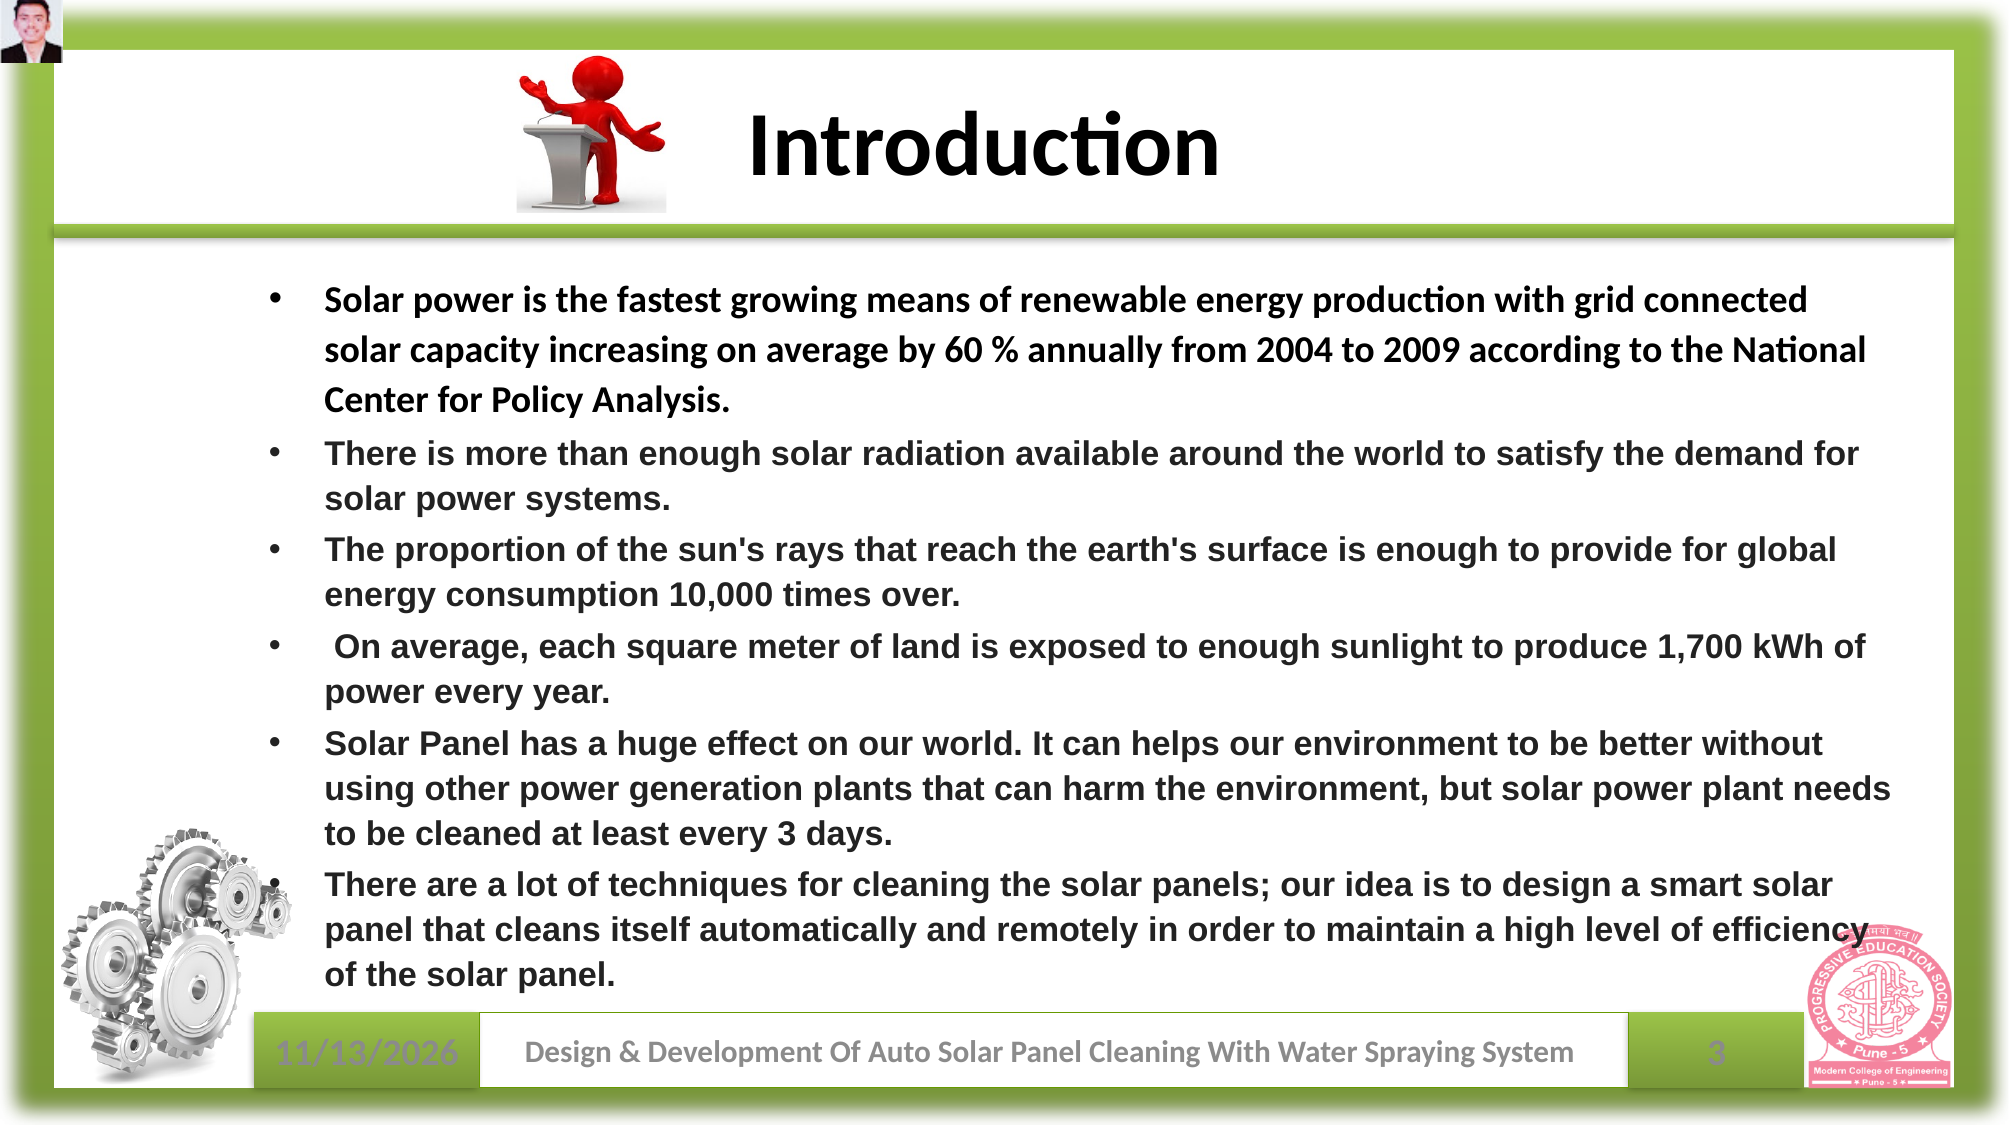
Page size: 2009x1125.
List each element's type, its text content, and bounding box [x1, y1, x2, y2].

picture [0, 0, 63, 63]
title Introduction [541, 45, 1429, 233]
footer Design & Development Of Auto Solar Panel Cleaning With Water Spraying System [479, 1012, 1629, 1088]
slide_number 3 [1629, 1012, 1804, 1088]
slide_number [254, 1012, 479, 1088]
picture [516, 54, 667, 213]
list Solar power is the fastest growing means of renewable energy production with grid connected solar capacity increasing on average by 60 % annually from 2004 to 2009 according to the National Center for Policy Analysis. There is more than enough solar radiation available around the world to satisfy the demand for solar power systems. The proportion of the sun's rays that reach the earth's surface is enough to provide for global energy consumption 10,000 times over. On average, each square meter of land is exposed to enough sunlight to produce 1,700 kWh of power every year. Solar Panel has a huge effect on our world. It can helps our environment to be better without using other power generation plants that can harm the environment, but solar power plant needs to be cleaned at least every 3 days. There are a lot of techniques for cleaning the solar panels; our idea is to design a smart solar panel that cleans itself automatically and remotely in order to maintain a high level of efficiency of the solar panel. [254, 262, 1912, 1005]
